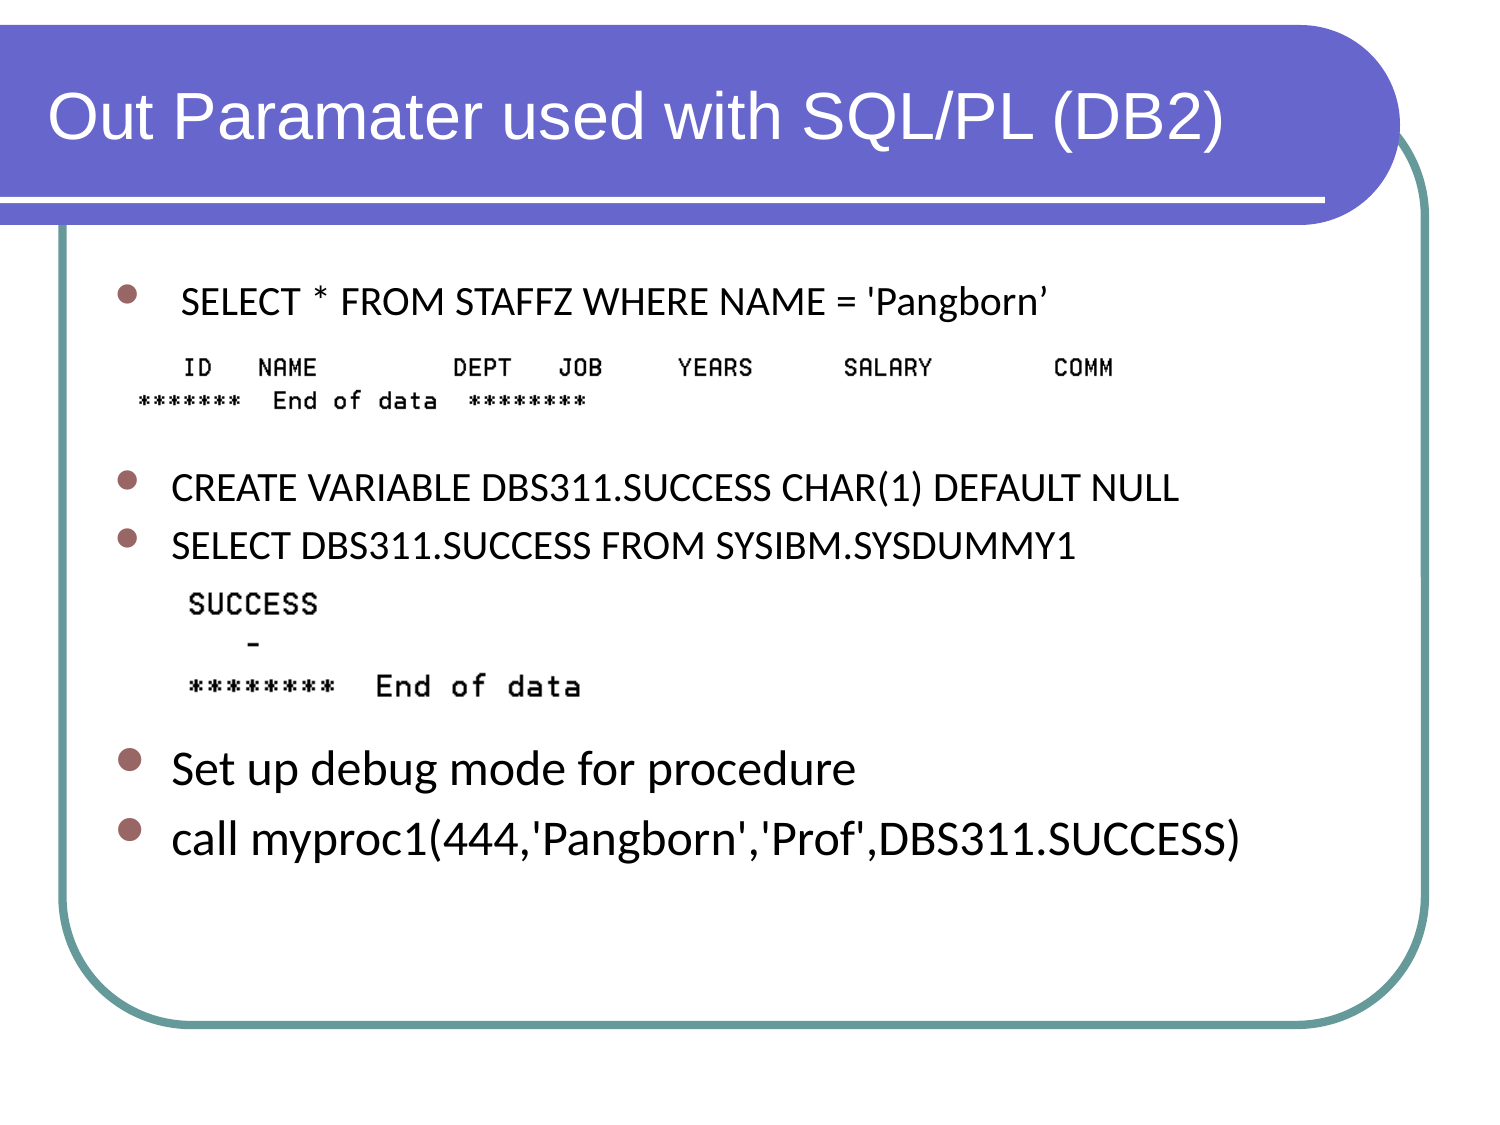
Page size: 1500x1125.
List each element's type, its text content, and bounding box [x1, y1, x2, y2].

title Out Paramater used with SQL/PL (DB2) [32, 37, 1347, 188]
picture [187, 585, 601, 708]
list SELECT * FROM STAFFZ WHERE NAME = 'Pangborn’ CREATE VARIABLE DBS311.SUCCESS CHAR(1) DEFAULT NULL SELECT DBS311.SUCCESS FROM SYSIBM.SYSDUMMY1 Set up debug mode for procedure call myproc1(444,'Pangborn','Prof',DBS311.SUCCESS) [99, 262, 1400, 988]
picture [137, 352, 1113, 418]
